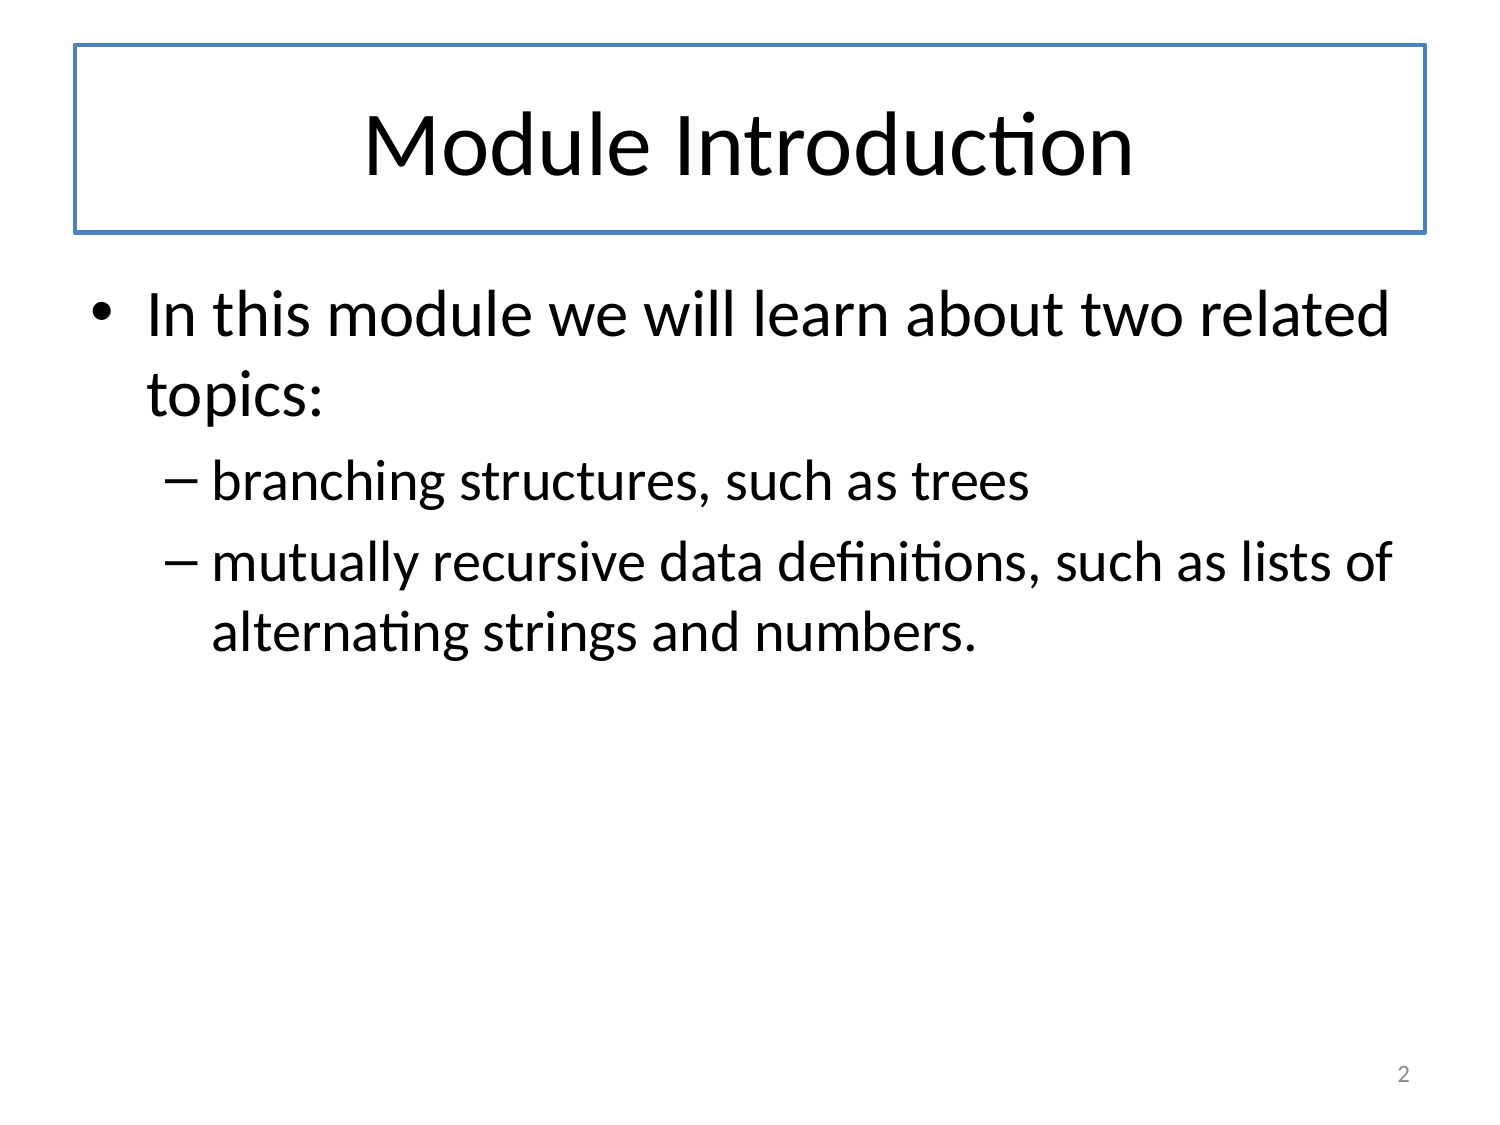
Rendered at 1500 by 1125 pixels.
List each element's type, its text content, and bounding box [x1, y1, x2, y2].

slide_number 2 [1074, 1042, 1425, 1103]
title Module Introduction [73, 43, 1427, 235]
list In this module we will learn about two related topics: branching structures, such as trees mutually recursive data definitions, such as lists of alternating strings and numbers. [75, 262, 1425, 1005]
